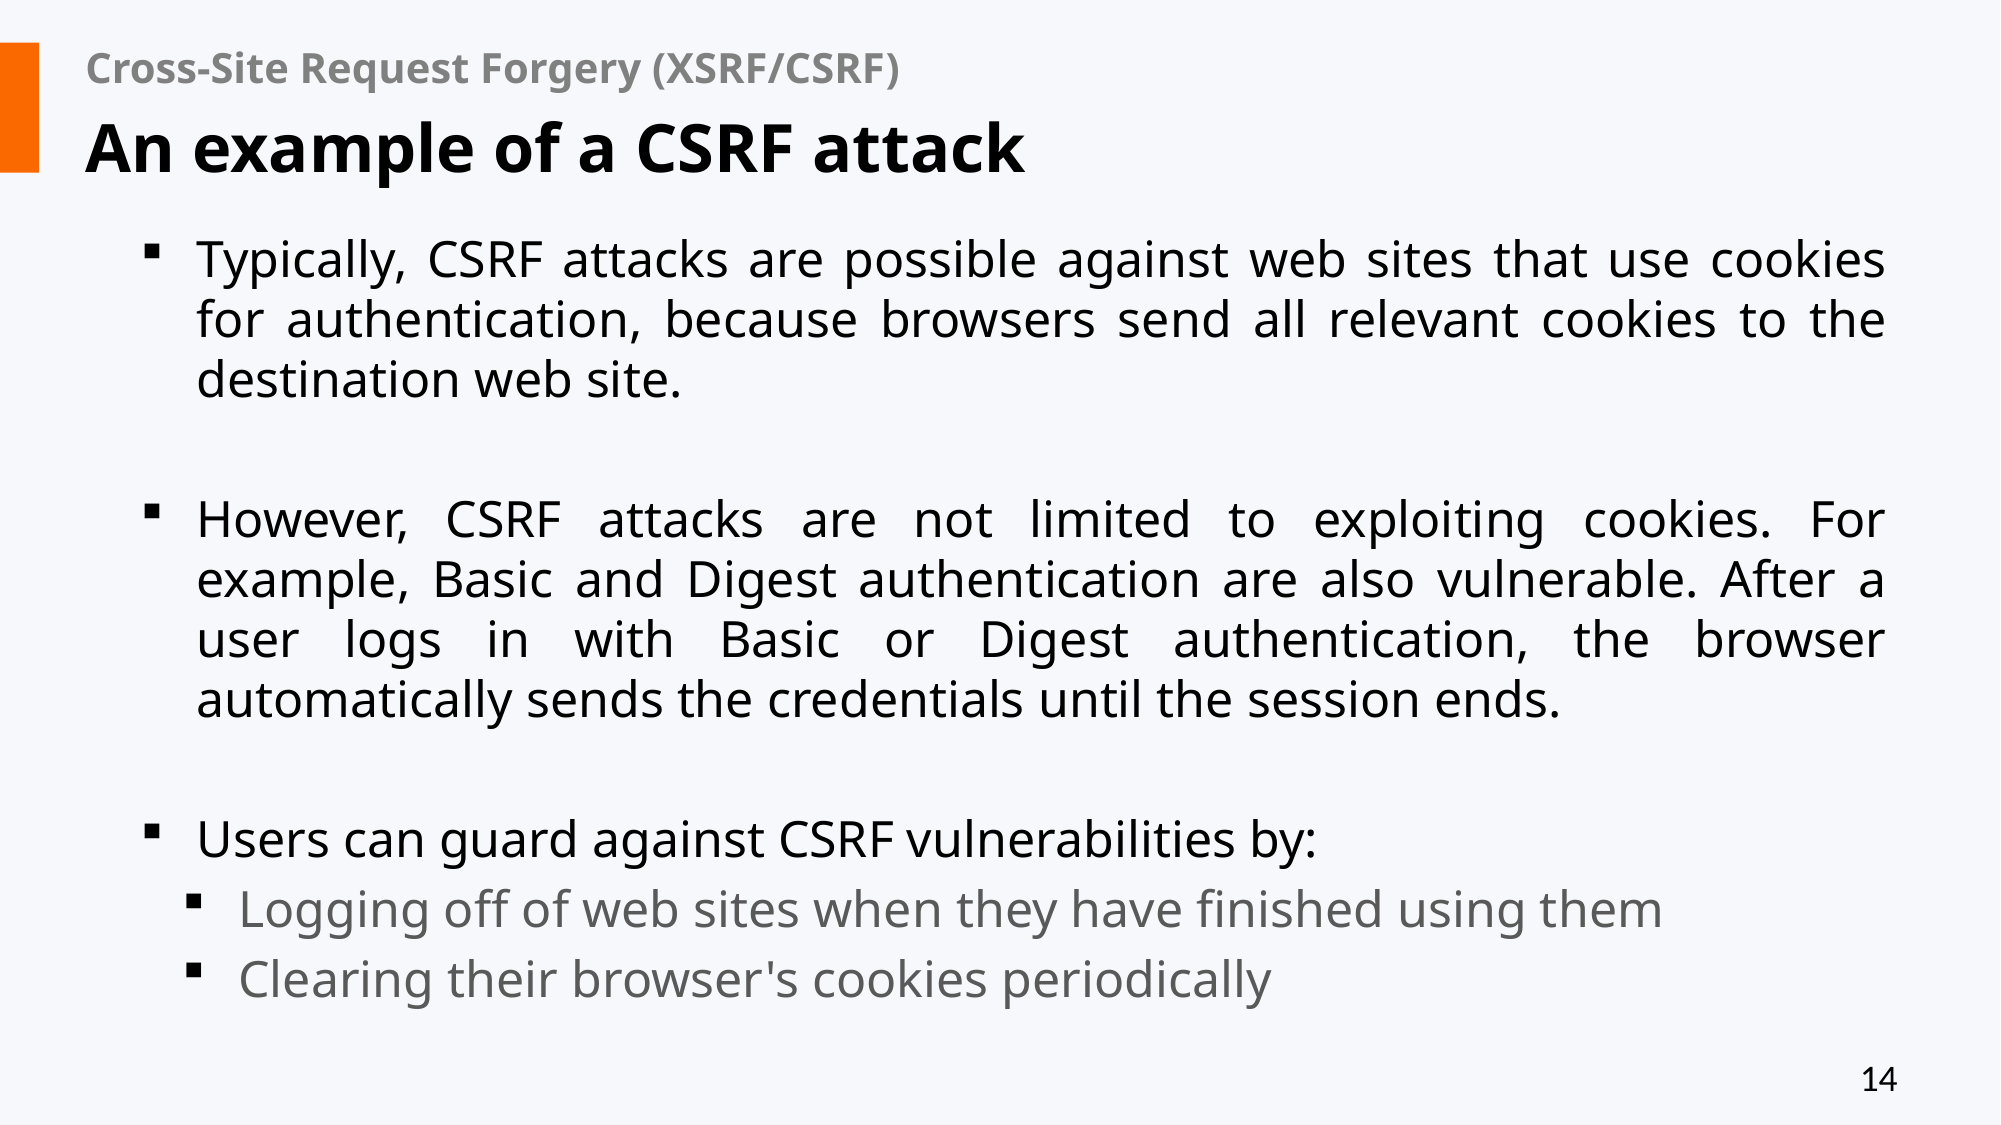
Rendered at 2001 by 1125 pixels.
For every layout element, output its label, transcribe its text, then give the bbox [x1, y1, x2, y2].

title Cross-Site Request Forgery (XSRF/CSRF) [70, 42, 1902, 90]
list An example of a CSRF attack [70, 98, 1902, 169]
list Typically, CSRF attacks are possible against web sites that use cookies for authentication, because browsers send all relevant cookies to the destination web site. However, CSRF attacks are not limited to exploiting cookies. For example, Basic and Digest authentication are also vulnerable. After a user logs in with Basic or Digest authentication, the browser automatically sends the credentials until the session ends. Users can guard against CSRF vulnerabilities by: Logging off of web sites when they have finished using them Clearing their browser's cookies periodically [125, 219, 1903, 1010]
